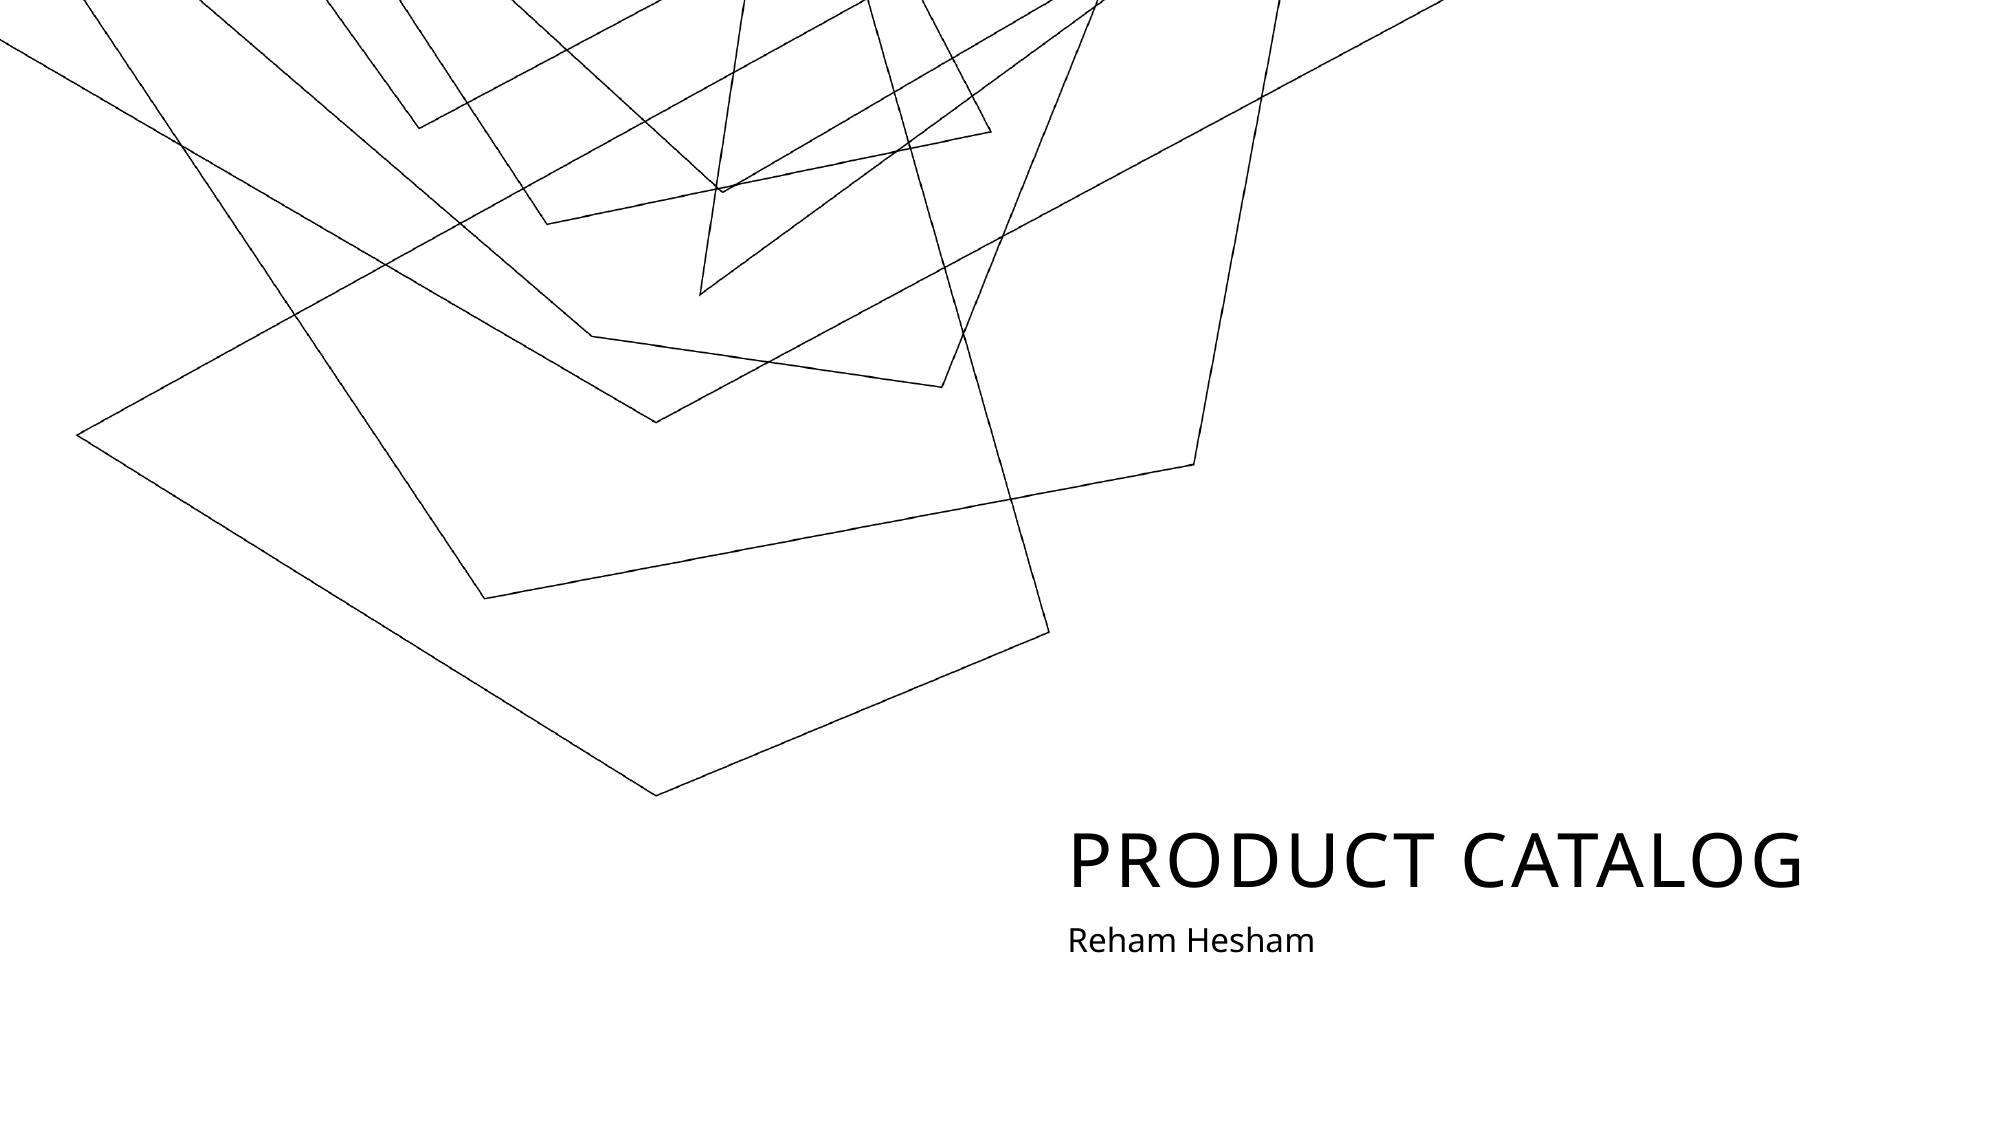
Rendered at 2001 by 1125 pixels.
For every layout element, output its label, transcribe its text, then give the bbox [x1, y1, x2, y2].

subtitle Reham Hesham [1052, 916, 1864, 982]
title Product Catalog [1052, 727, 1864, 912]
picture [0, 0, 1557, 830]
